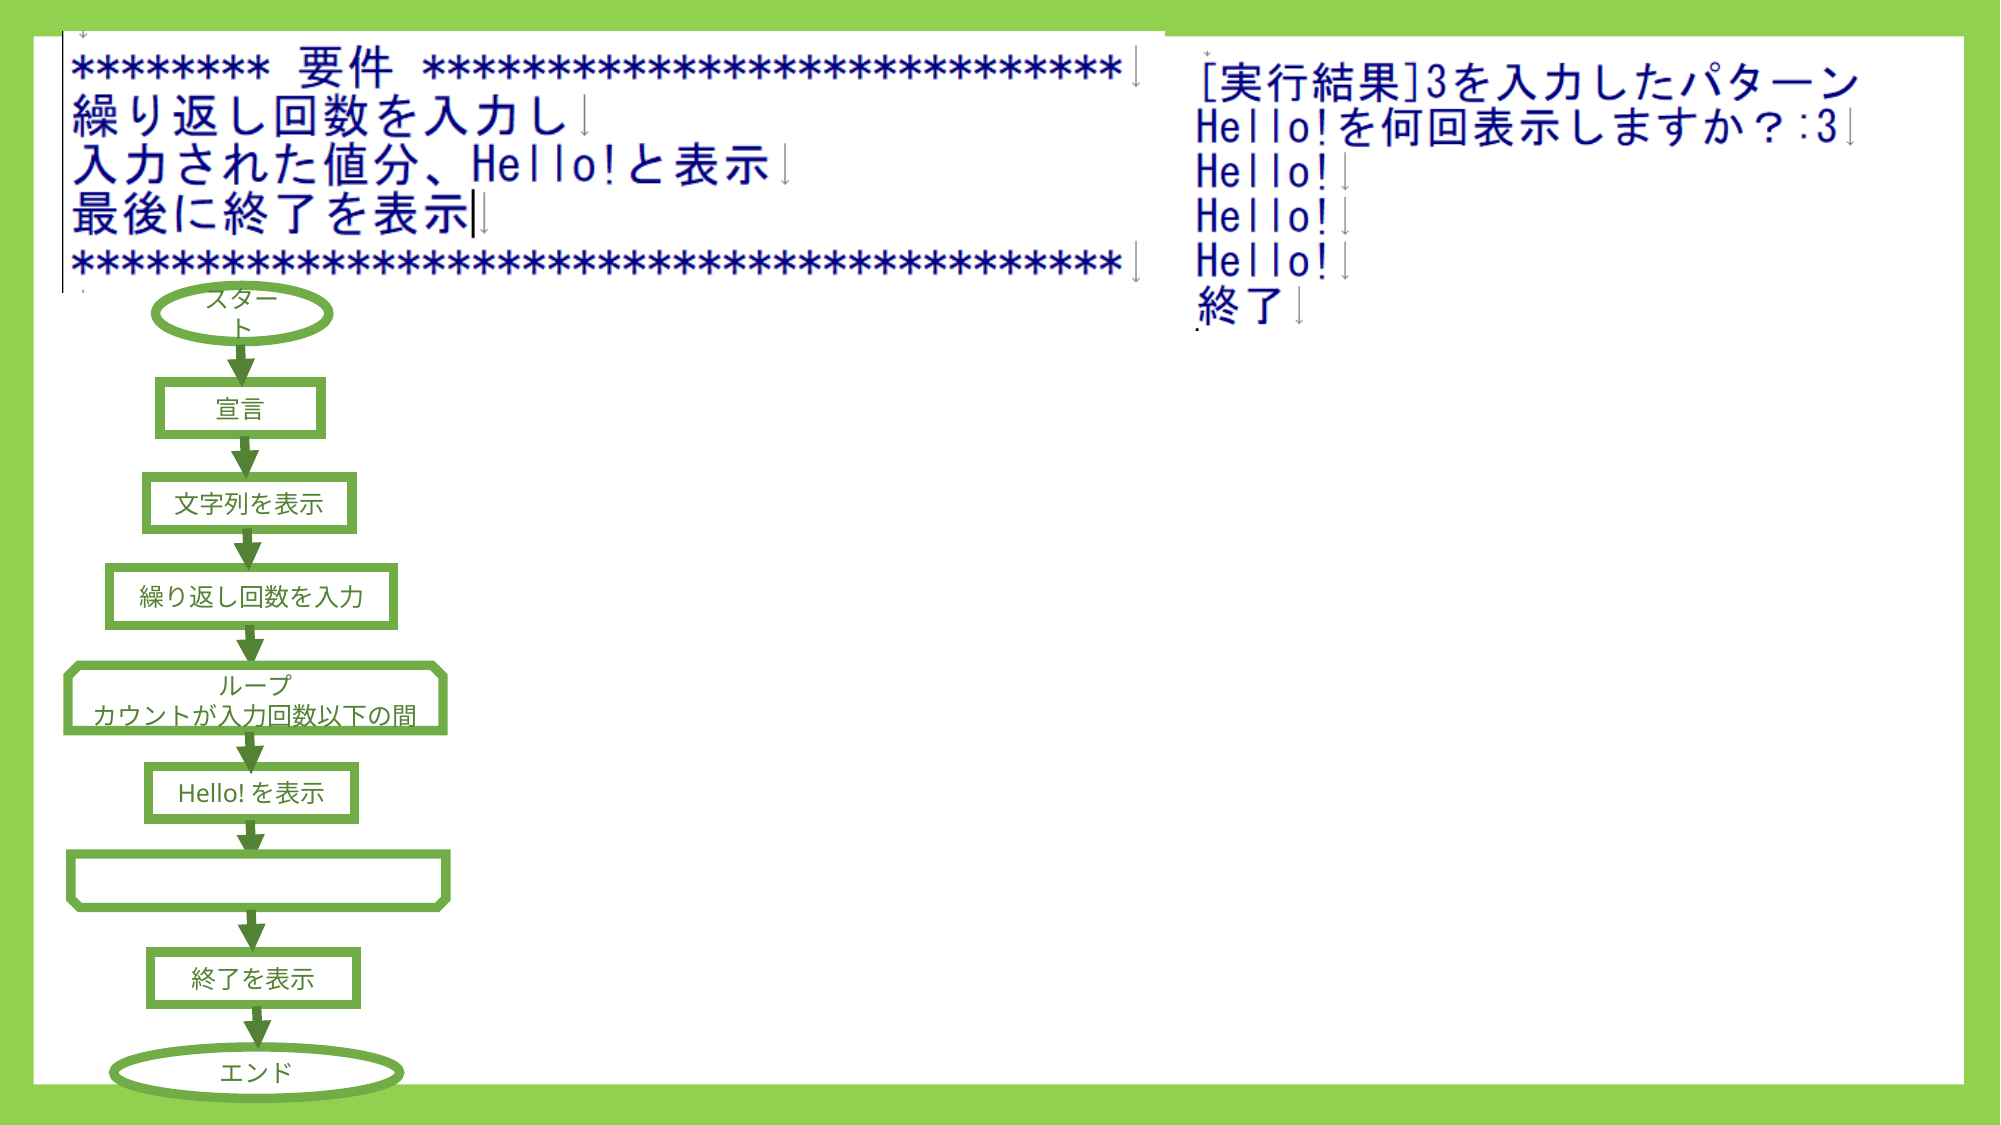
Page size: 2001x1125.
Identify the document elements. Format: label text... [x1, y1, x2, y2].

text_box 宣言 [159, 381, 322, 436]
text_box ループ カウントが入力回数以下の間 [66, 664, 445, 732]
text_box スタート [154, 293, 330, 343]
text_box 繰り返し回数を入力 [109, 566, 395, 626]
text_box [69, 853, 447, 909]
text_box Hello!を表示 [148, 766, 356, 820]
text_box エンド [112, 1045, 401, 1100]
picture [1192, 51, 1870, 331]
text_box 終了を表示 [150, 951, 357, 1005]
text_box 文字列を表示 [145, 476, 353, 530]
picture [62, 31, 1165, 293]
